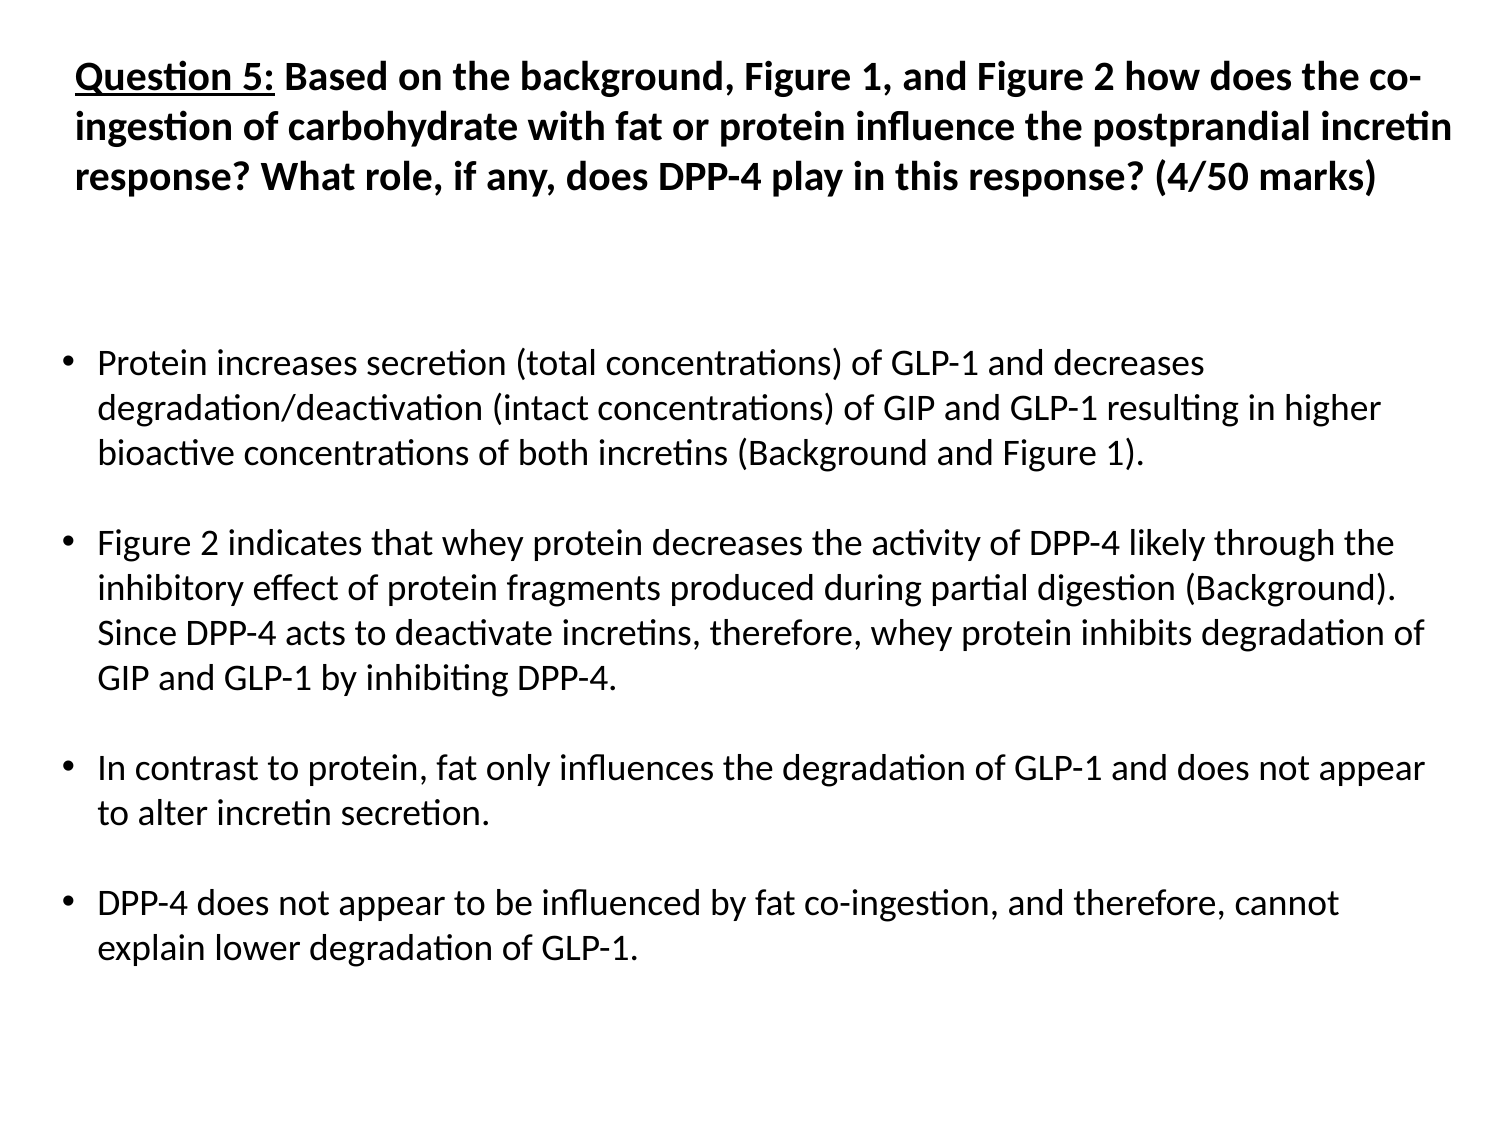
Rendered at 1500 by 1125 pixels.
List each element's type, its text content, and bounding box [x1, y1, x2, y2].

text_box Question 5: Based on the background, Figure 1, and Figure 2 how does the co-ingestion of carbohydrate with fat or protein influence the postprandial incretin response? What role, if any, does DPP-4 play in this response? (4/50 marks) [60, 41, 1478, 307]
text_box Protein increases secretion (total concentrations) of GLP-1 and decreases degradation/deactivation (intact concentrations) of GIP and GLP-1 resulting in higher bioactive concentrations of both incretins (Background and Figure 1). Figure 2 indicates that whey protein decreases the activity of DPP-4 likely through the inhibitory effect of protein fragments produced during partial digestion (Background). Since DPP-4 acts to deactivate incretins, therefore, whey protein inhibits degradation of GIP and GLP-1 by inhibiting DPP-4. In contrast to protein, fat only influences the degradation of GLP-1 and does not appear to alter incretin secretion. DPP-4 does not appear to be influenced by fat co-ingestion, and therefore, cannot explain lower degradation of GLP-1. [47, 330, 1460, 1125]
